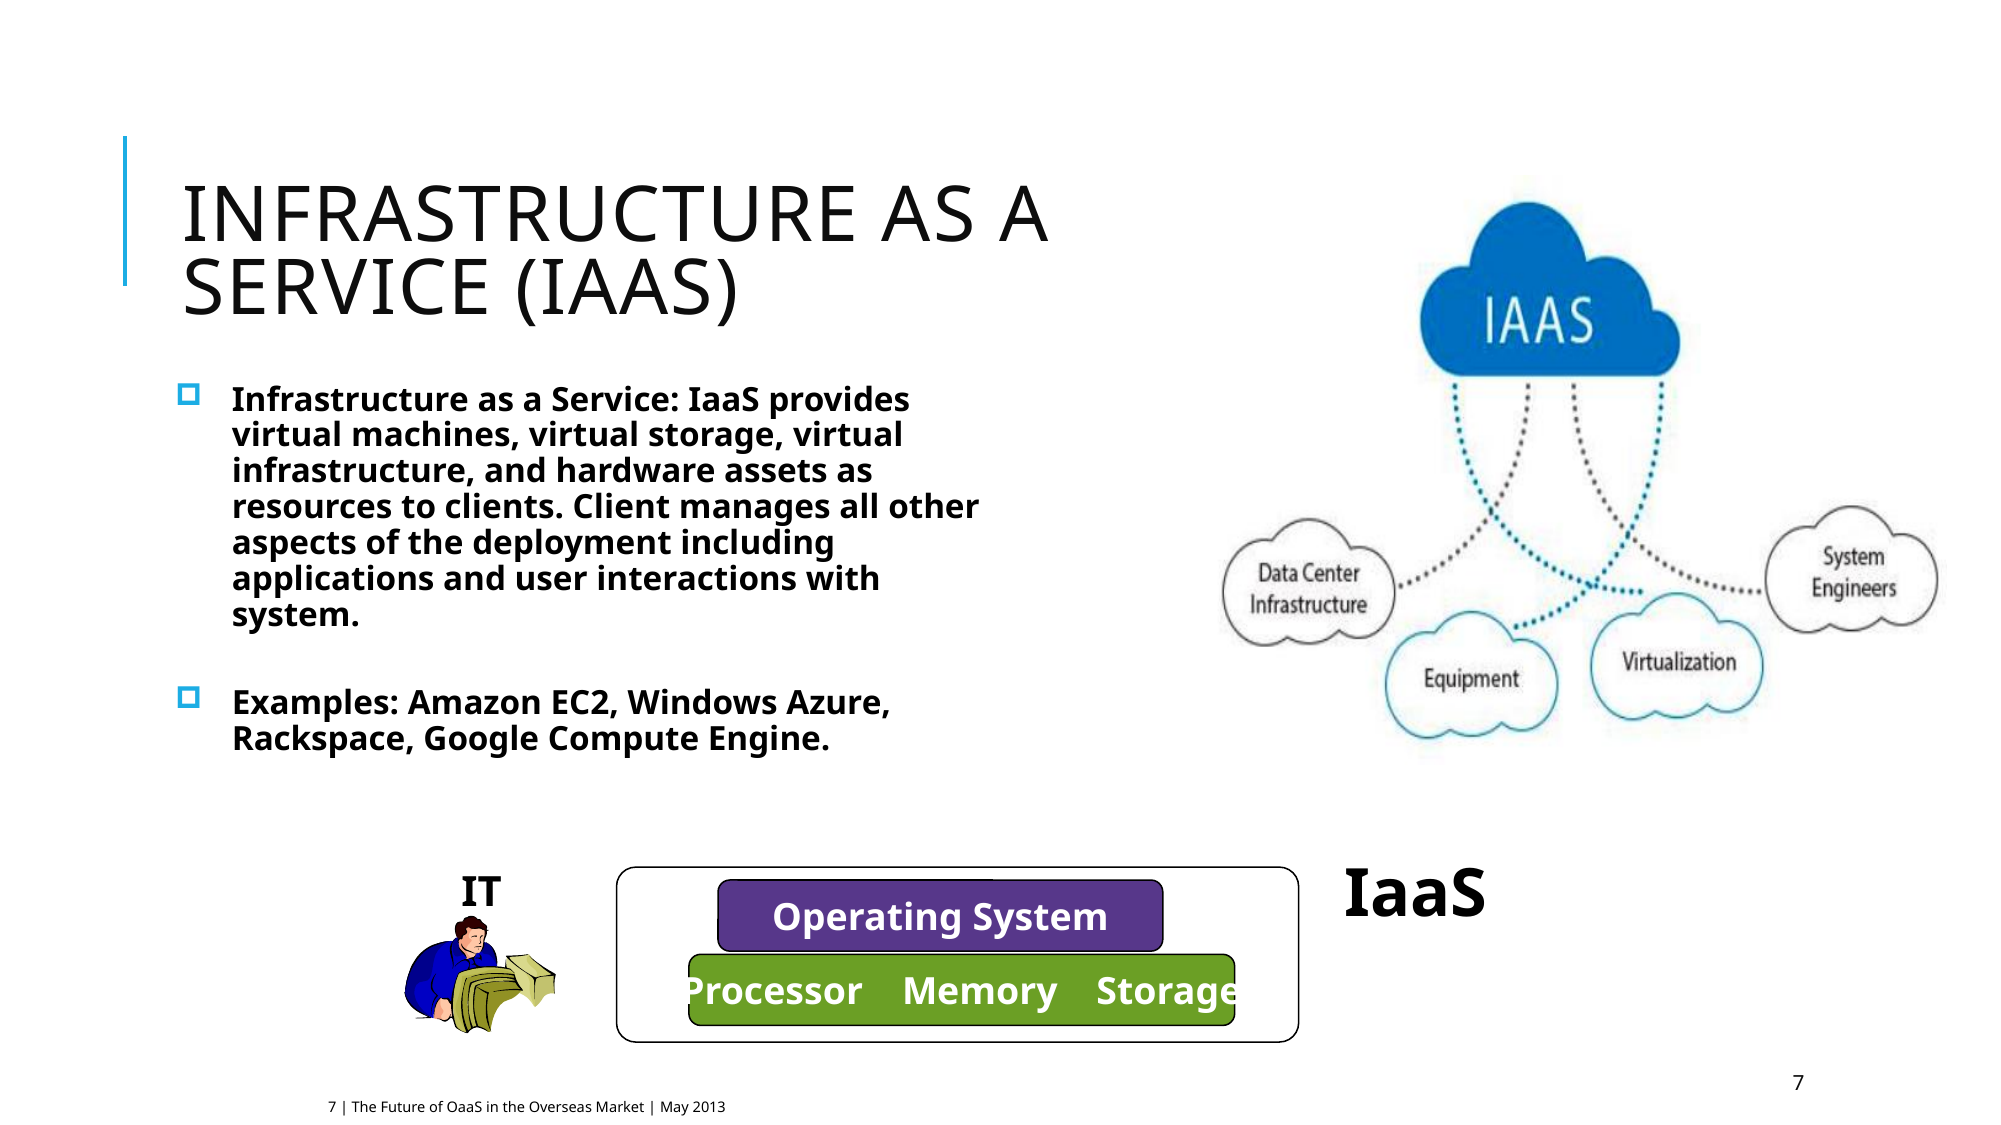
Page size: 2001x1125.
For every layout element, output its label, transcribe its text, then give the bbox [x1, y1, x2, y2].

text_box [400, 857, 559, 1034]
picture [1207, 175, 1947, 765]
text_box 7 | The Future of OaaS in the Overseas Market | May 2013 [313, 1090, 837, 1125]
text_box IaaS [1329, 842, 1503, 937]
text_box Infrastructure as a Service (IaaS) [168, 95, 1238, 342]
slide_number 7 [1777, 1061, 1938, 1107]
text_box Infrastructure as a Service: IaaS provides virtual machines, virtual storage, virtual infrastructure, and hardware assets as resources to clients. Client manages all other aspects of the deployment including applications and user interactions with system. Examples: Amazon EC2, Windows Azure, Rackspace, Google Compute Engine. [168, 374, 1018, 1035]
text_box Processor Memory Storage [688, 954, 1235, 1026]
text_box [616, 867, 1299, 1043]
text_box Operating System [717, 879, 1163, 952]
